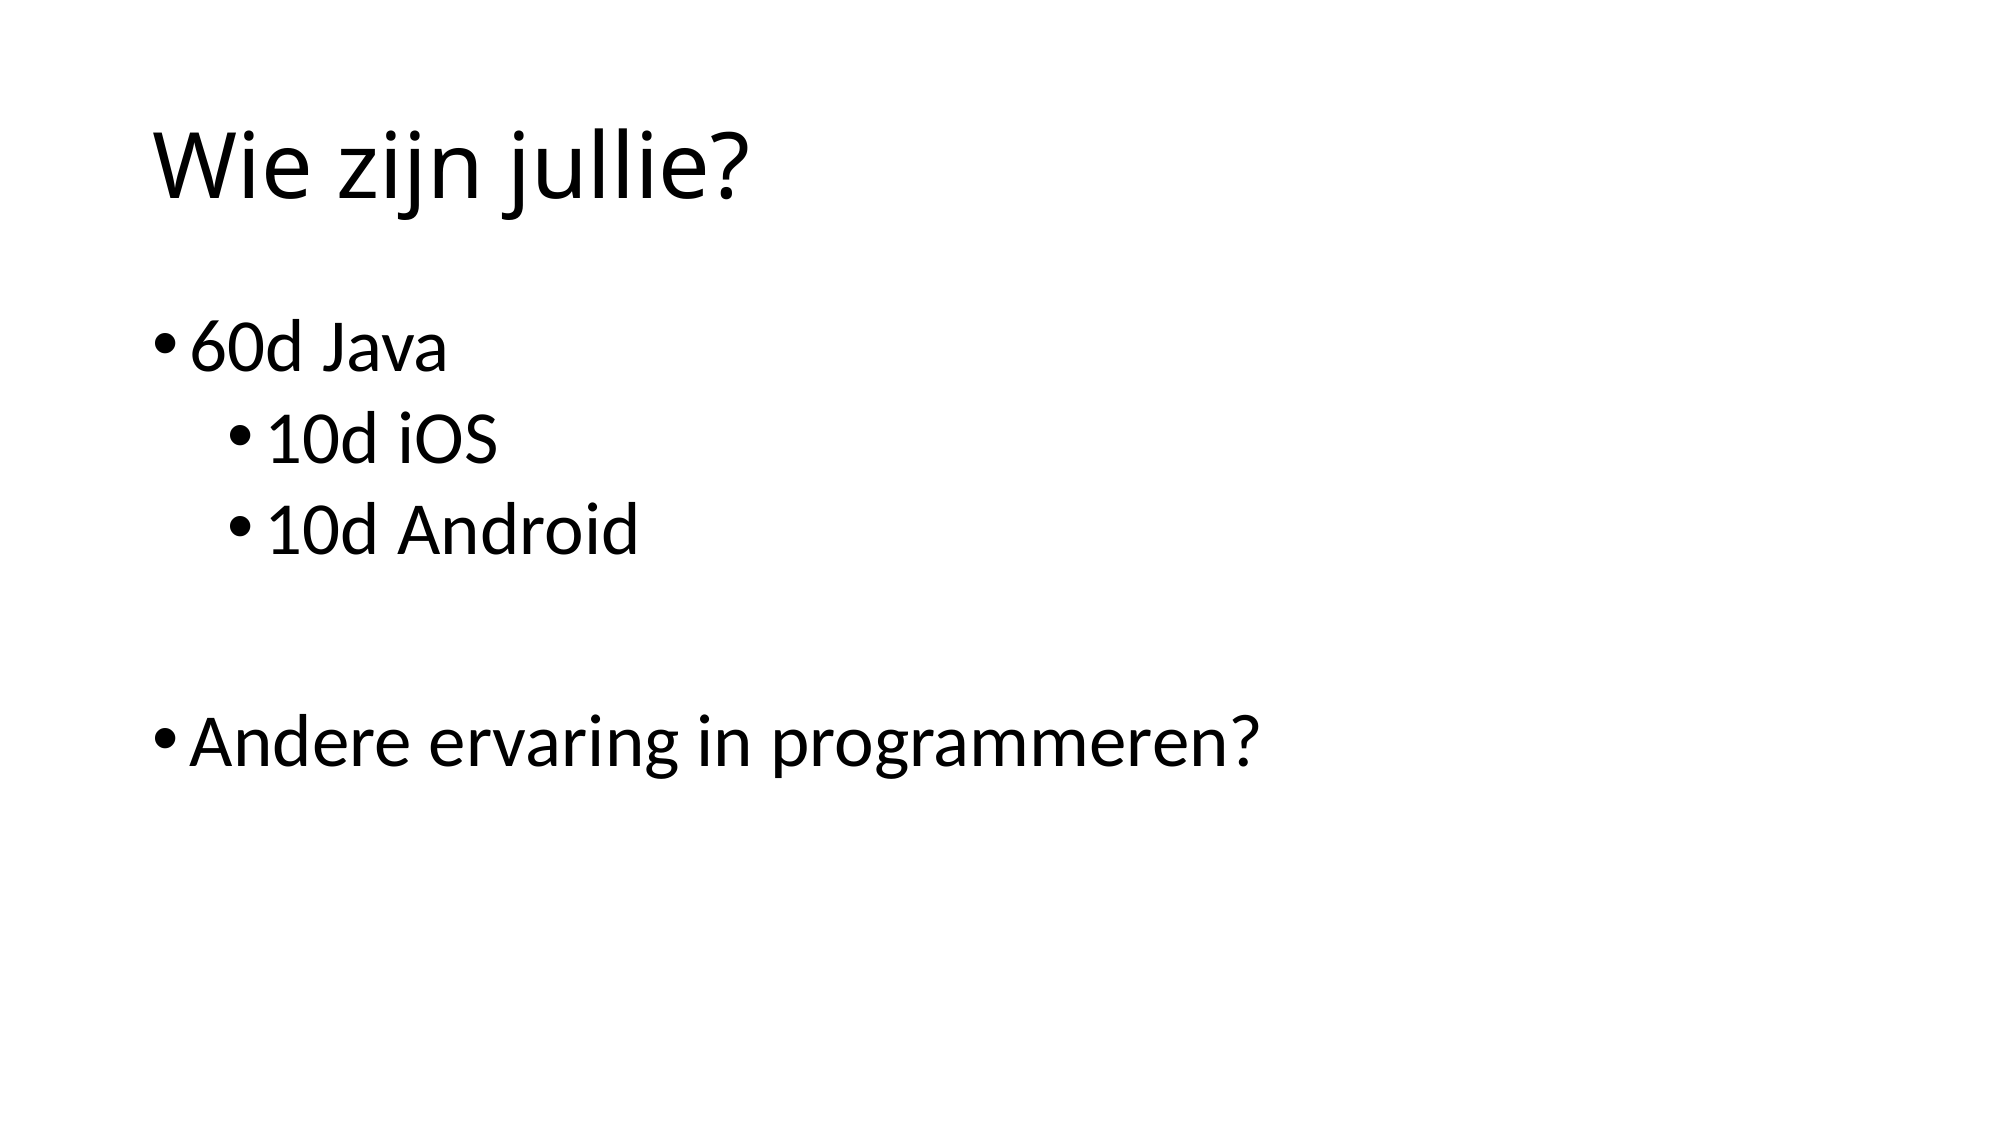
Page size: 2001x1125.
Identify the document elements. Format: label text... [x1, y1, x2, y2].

title Wie zijn jullie? [137, 59, 1863, 278]
list 60d Java 10d iOS 10d Android Andere ervaring in programmeren? [137, 299, 1863, 1014]
